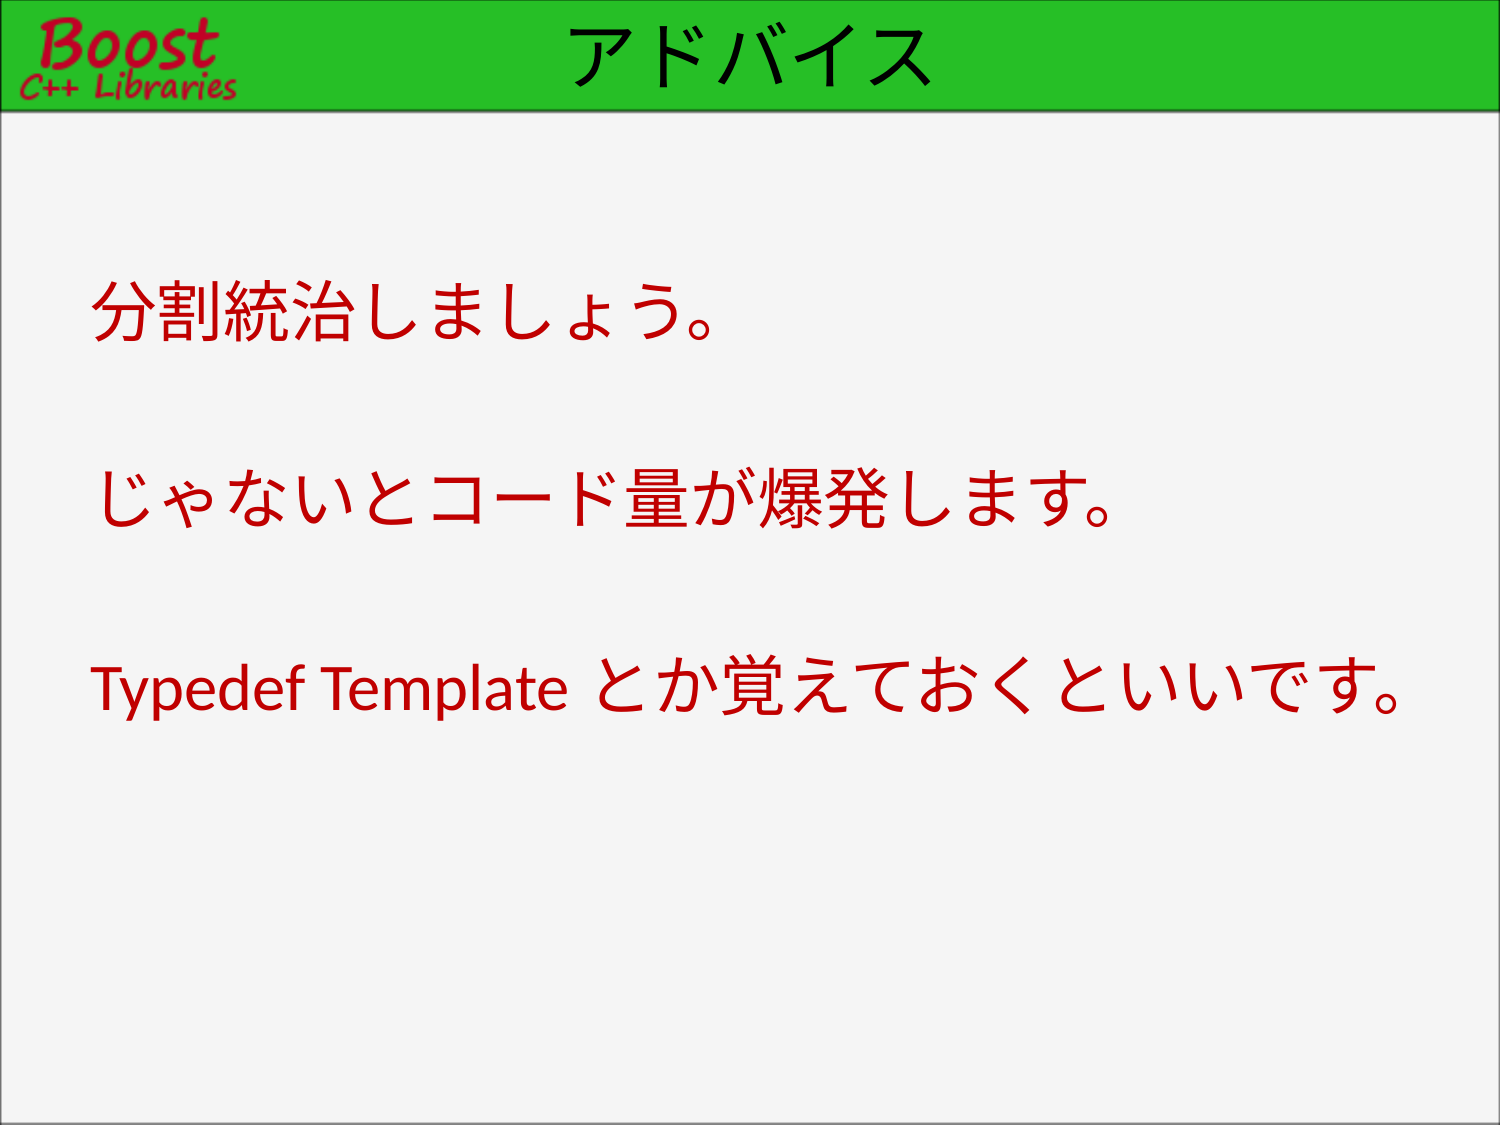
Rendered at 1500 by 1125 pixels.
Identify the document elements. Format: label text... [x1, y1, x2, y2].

picture [0, 0, 1500, 1125]
list 分割統治しましょう。 じゃないとコード量が爆発します。 Typedef Templateとか覚えておくといいです。 [75, 262, 1425, 786]
title アドバイス [75, 0, 1425, 108]
